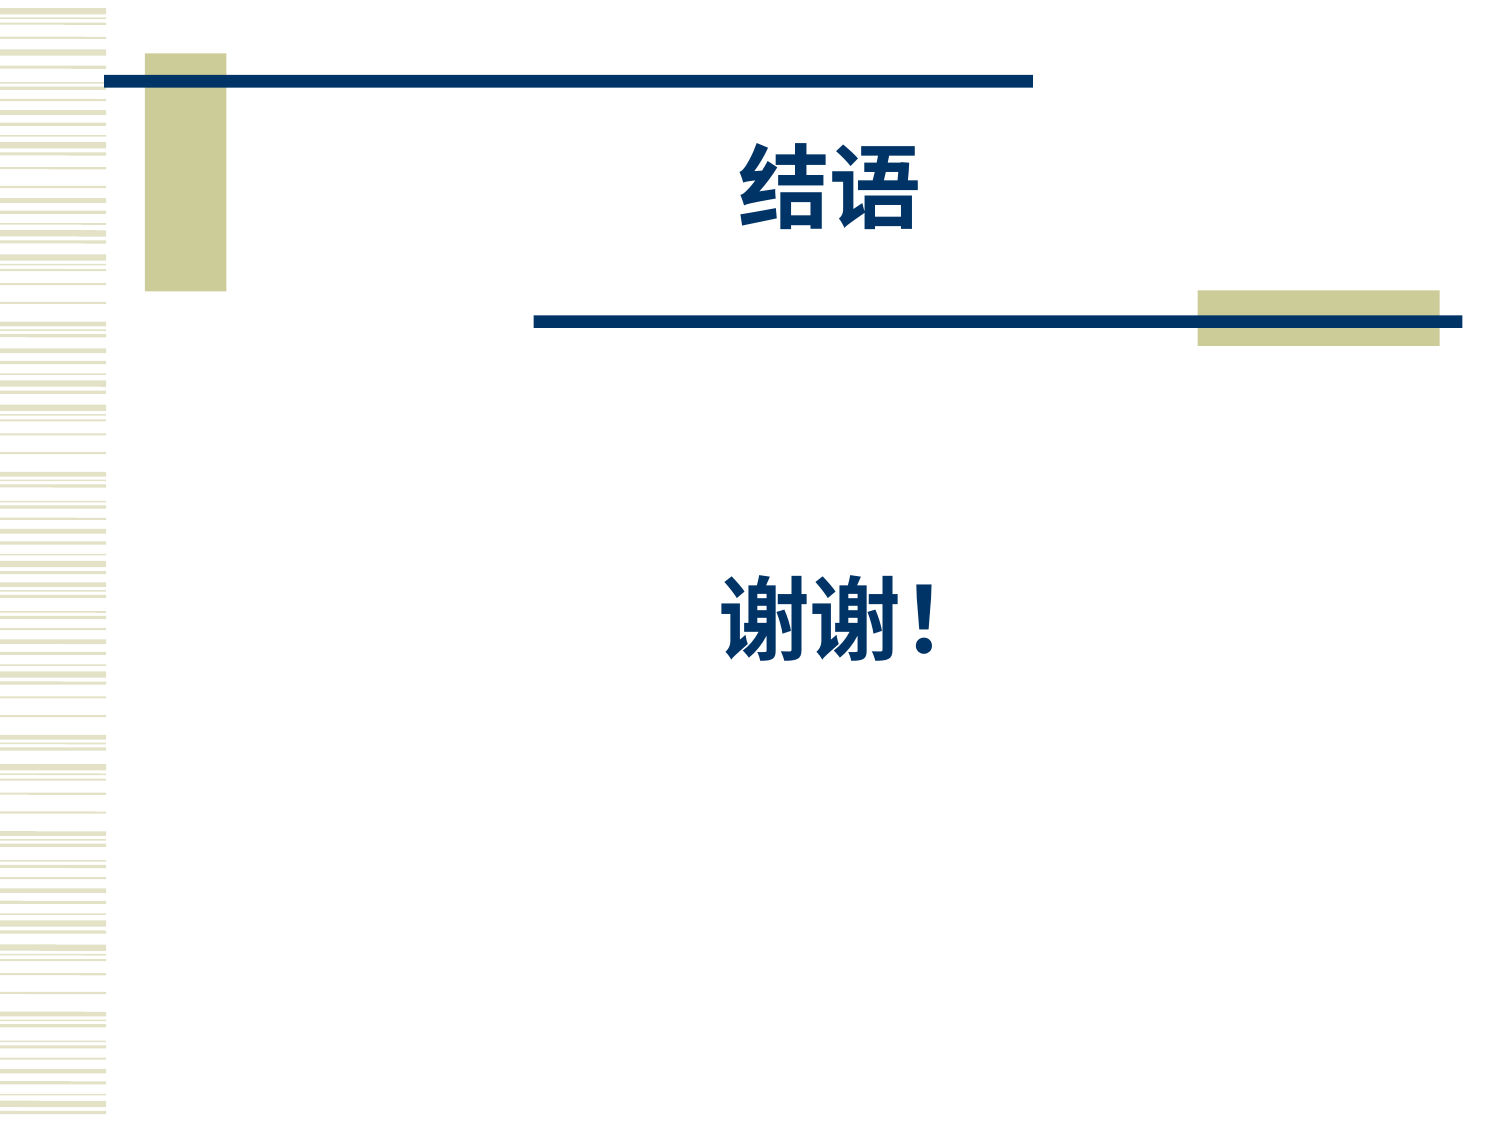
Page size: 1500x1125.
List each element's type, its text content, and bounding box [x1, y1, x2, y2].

list 谢谢！ [272, 363, 1439, 1001]
title 结语 [224, 99, 1436, 288]
